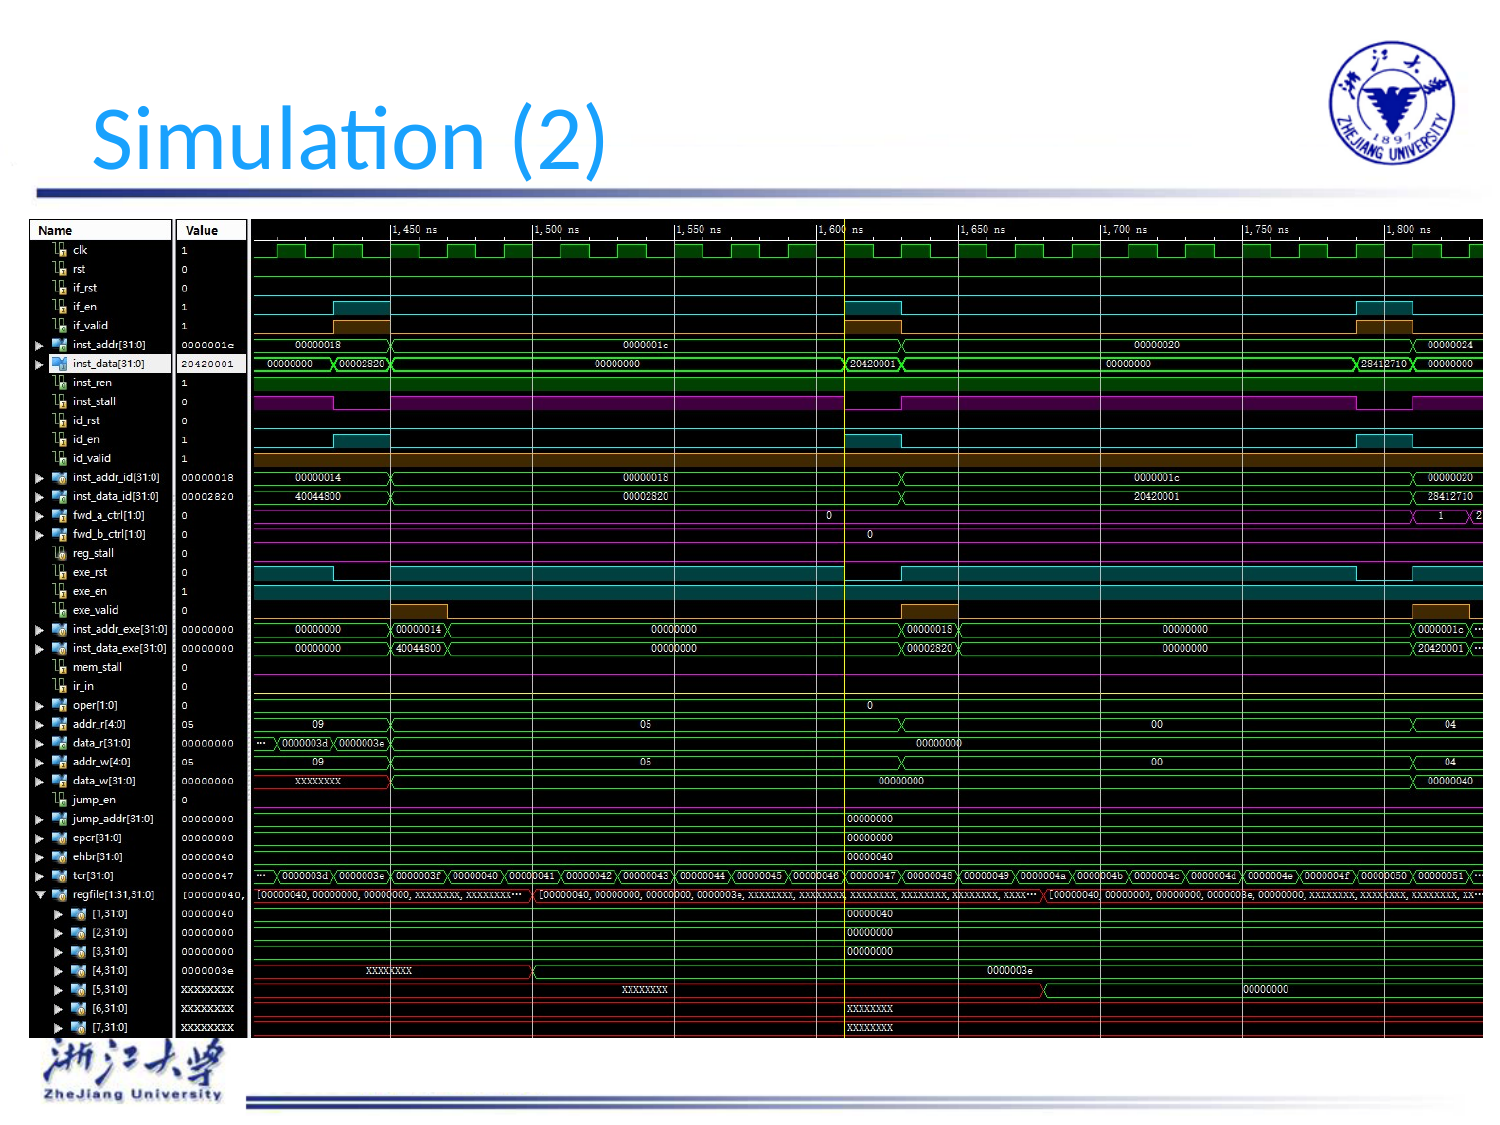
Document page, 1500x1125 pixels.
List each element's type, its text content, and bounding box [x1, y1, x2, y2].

picture [0, 0, 1500, 1125]
title Simulation (2) [76, 54, 1226, 212]
